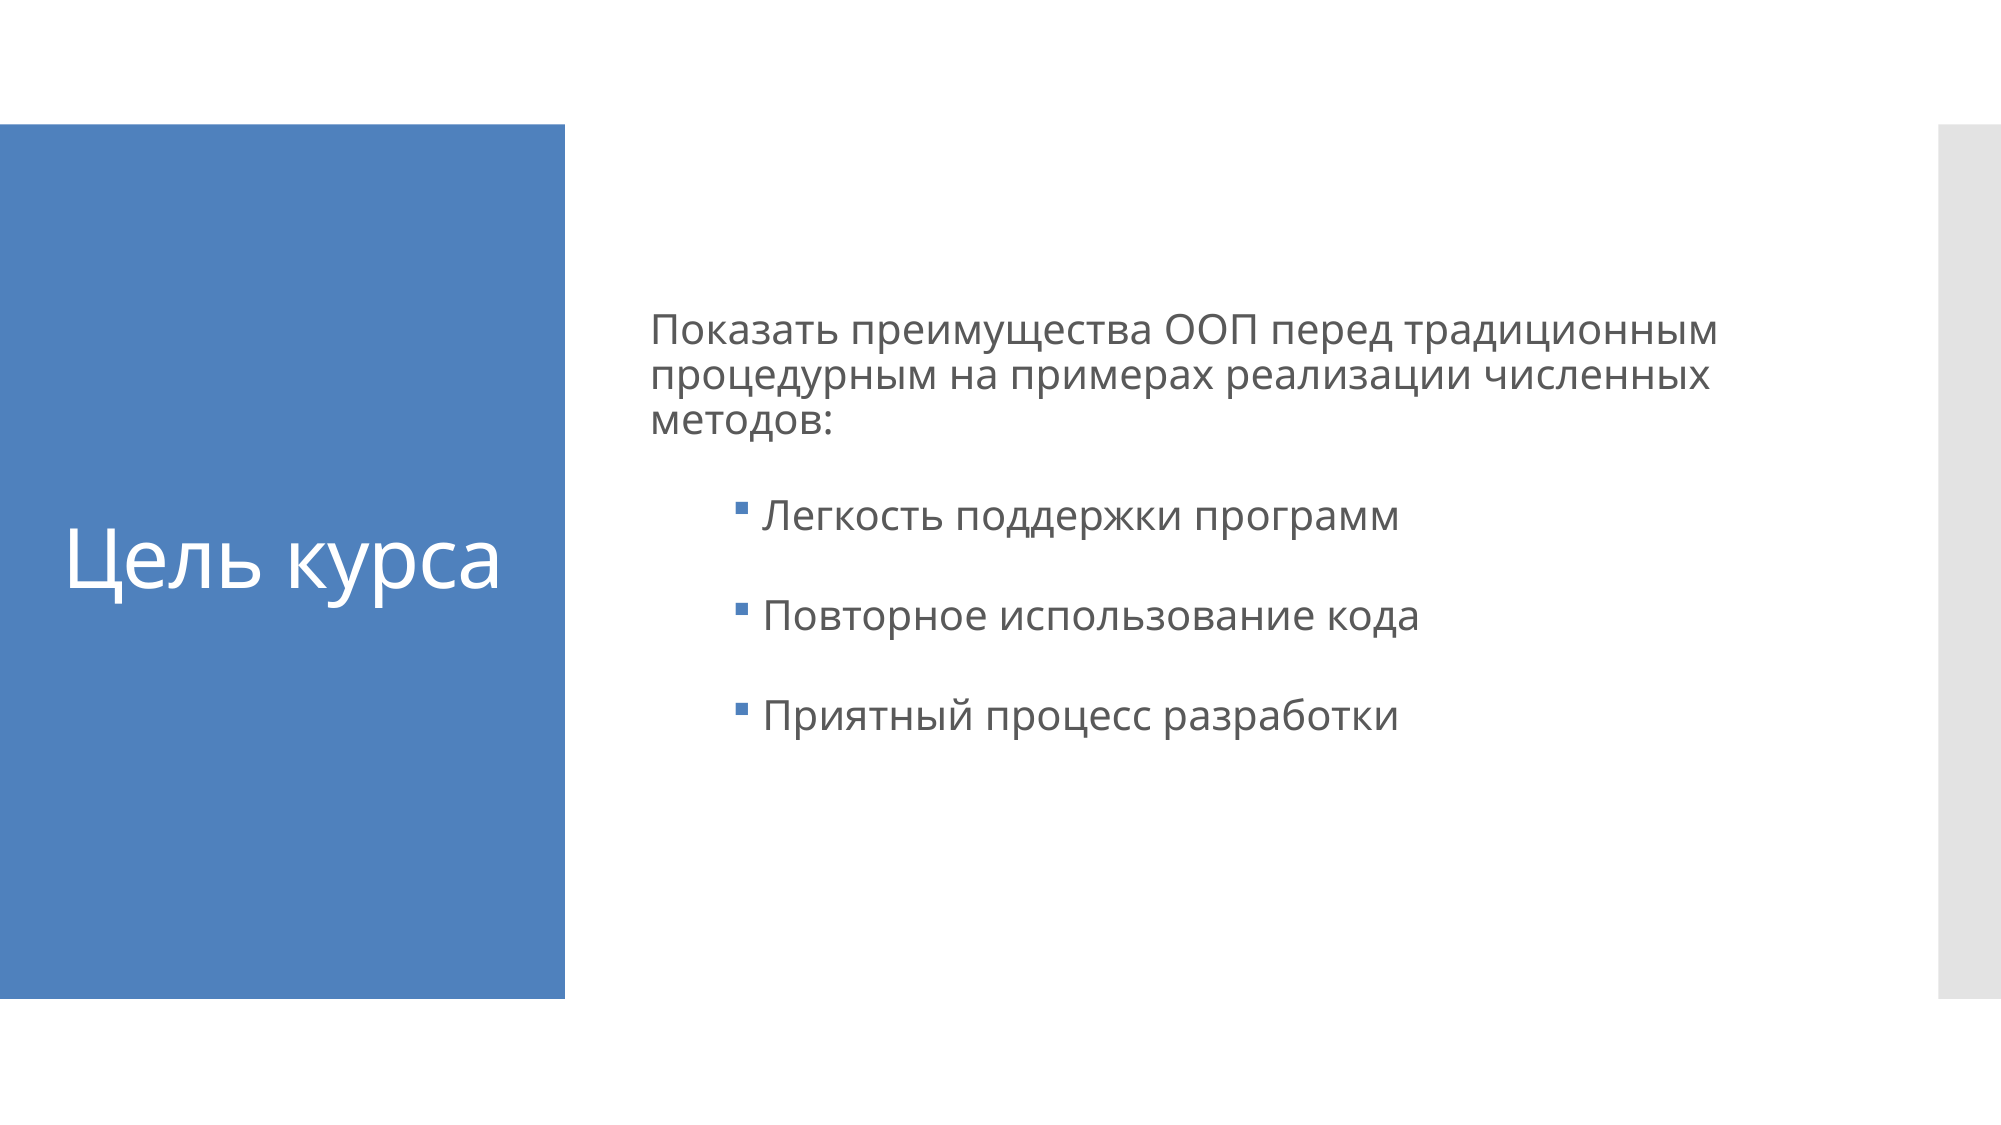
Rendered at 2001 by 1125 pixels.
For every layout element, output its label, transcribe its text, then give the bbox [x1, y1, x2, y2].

title Цель курса [41, 184, 525, 940]
list Показать преимущества ООП перед традиционным процедурным на примерах реализации численных методов: Легкость поддержки программ Повторное использование кода Приятный процесс разработки [634, 141, 1835, 982]
